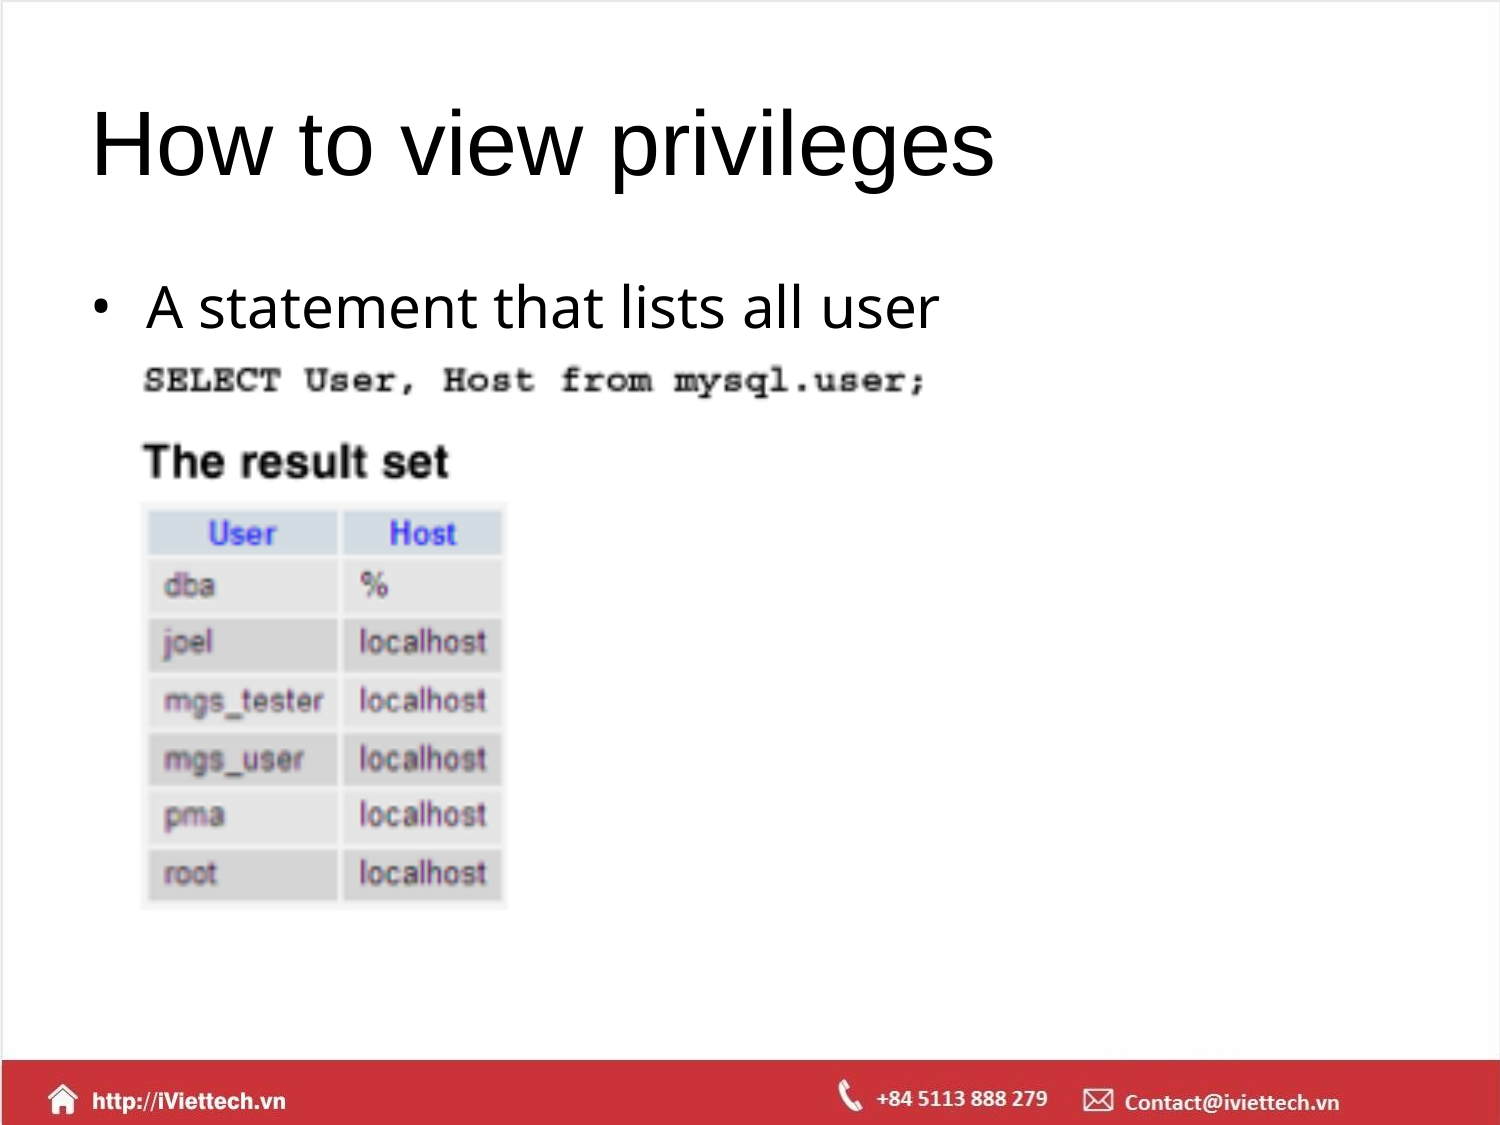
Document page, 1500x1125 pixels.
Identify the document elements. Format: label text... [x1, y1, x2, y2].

list A statement that lists all user [75, 262, 1425, 1005]
picture [0, 0, 1500, 1125]
title How to view privileges [75, 45, 1425, 233]
